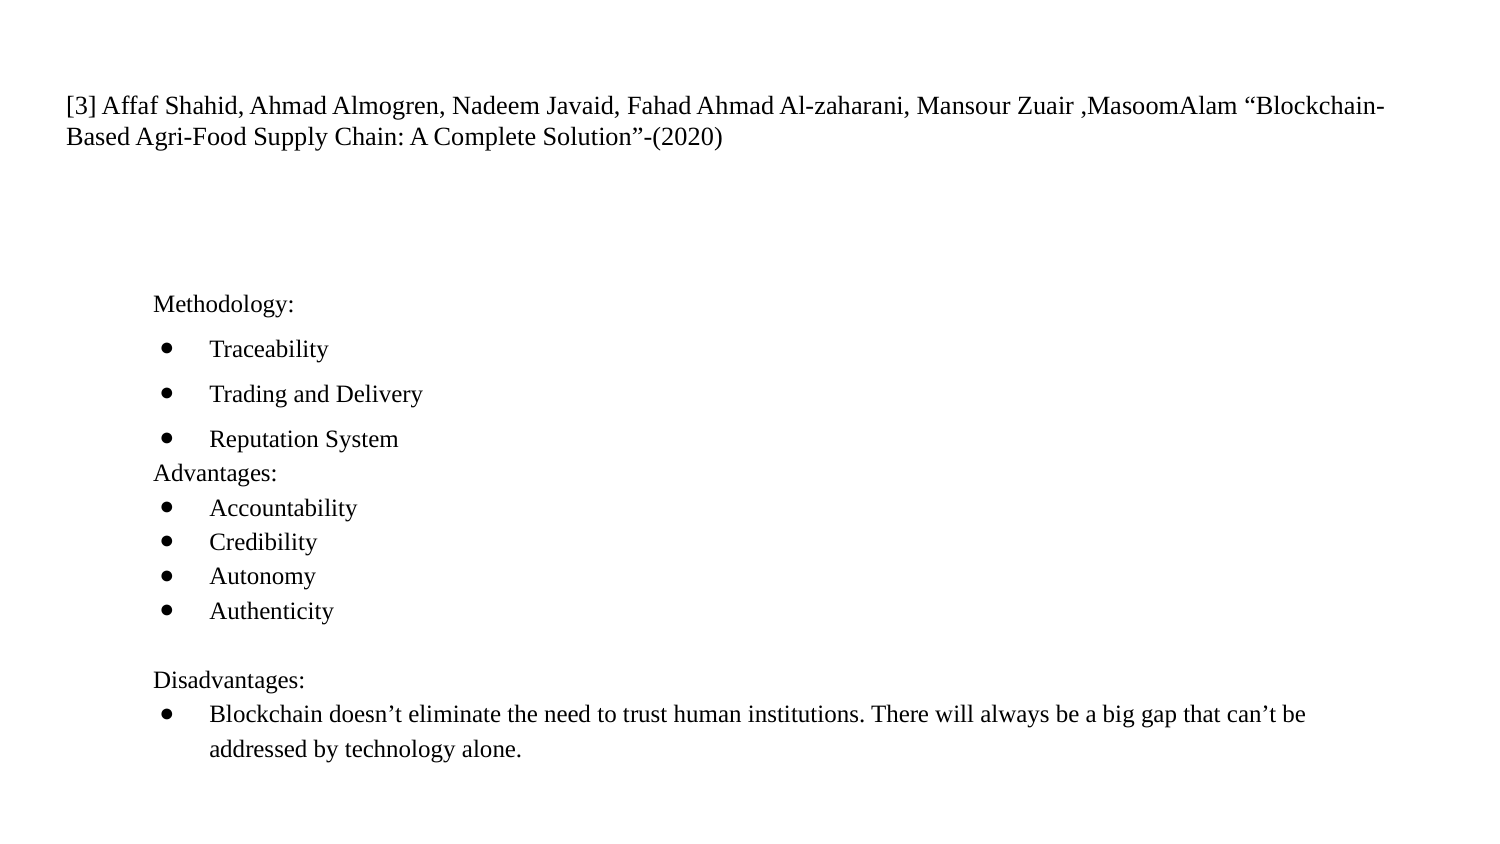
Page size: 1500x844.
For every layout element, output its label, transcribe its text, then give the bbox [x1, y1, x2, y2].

list Methodology: Traceability Trading and Delivery Reputation System Advantages: Accountability Credibility Autonomy Authenticity Disadvantages: Blockchain doesn’t eliminate the need to trust human institutions. There will always be a big gap that can’t be addressed by technology alone. [119, 257, 1381, 727]
title [3] Affaf Shahid, Ahmad Almogren, Nadeem Javaid, Fahad Ahmad Al-zaharani, Mansour Zuair ,MasoomAlam “Blockchain-Based Agri-Food Supply Chain: A Complete Solution”-(2020) [51, 72, 1449, 167]
